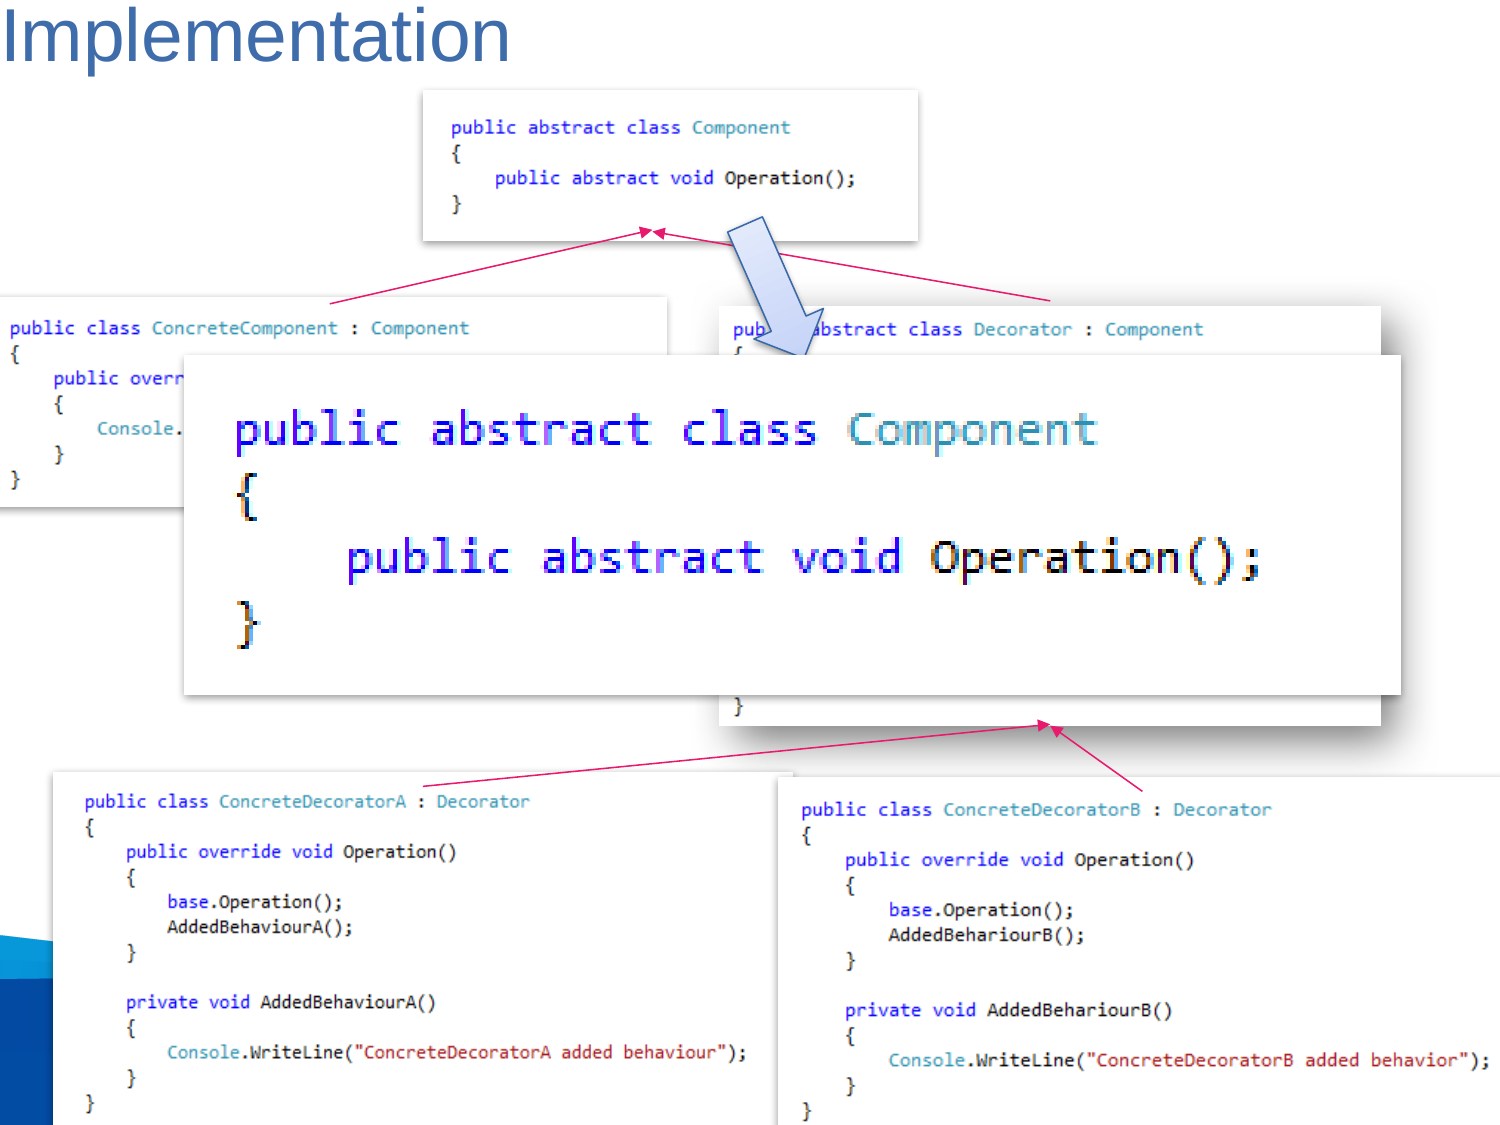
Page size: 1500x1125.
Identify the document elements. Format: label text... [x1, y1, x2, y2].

title Implementation [0, 0, 1381, 167]
picture [66, 786, 779, 1123]
picture [0, 979, 53, 1125]
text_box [652, 231, 1051, 302]
picture [10, 935, 53, 940]
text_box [329, 229, 653, 304]
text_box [422, 724, 1050, 787]
picture [792, 791, 1493, 1123]
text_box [1049, 725, 1143, 792]
picture [437, 104, 904, 228]
picture [2, 306, 1387, 726]
